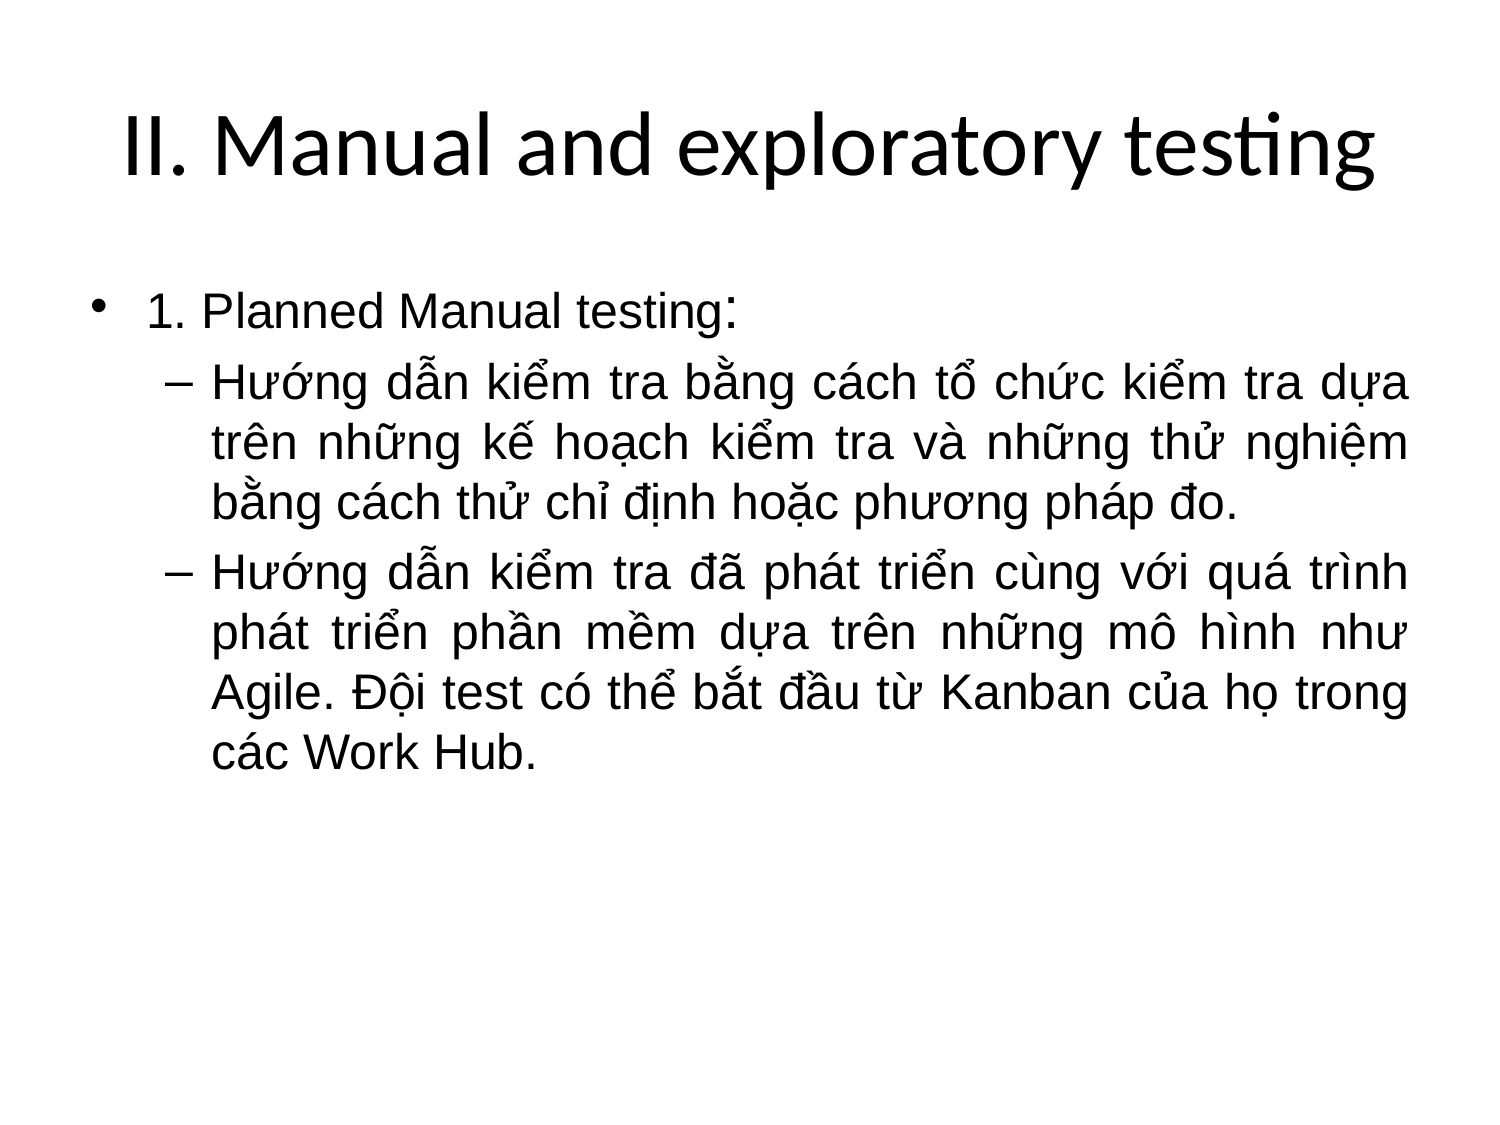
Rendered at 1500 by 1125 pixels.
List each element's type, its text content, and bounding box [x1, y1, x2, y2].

title II. Manual and exploratory testing [75, 45, 1425, 233]
list 1. Planned Manual testing: Hướng dẫn kiểm tra bằng cách tổ chức kiểm tra dựa trên những kế hoạch kiểm tra và những thử nghiệm bằng cách thử chỉ định hoặc phương pháp đo. Hướng dẫn kiểm tra đã phát triển cùng với quá trình phát triển phần mềm dựa trên những mô hình như Agile. Đội test có thể bắt đầu từ Kanban của họ trong các Work Hub. [75, 262, 1425, 1005]
